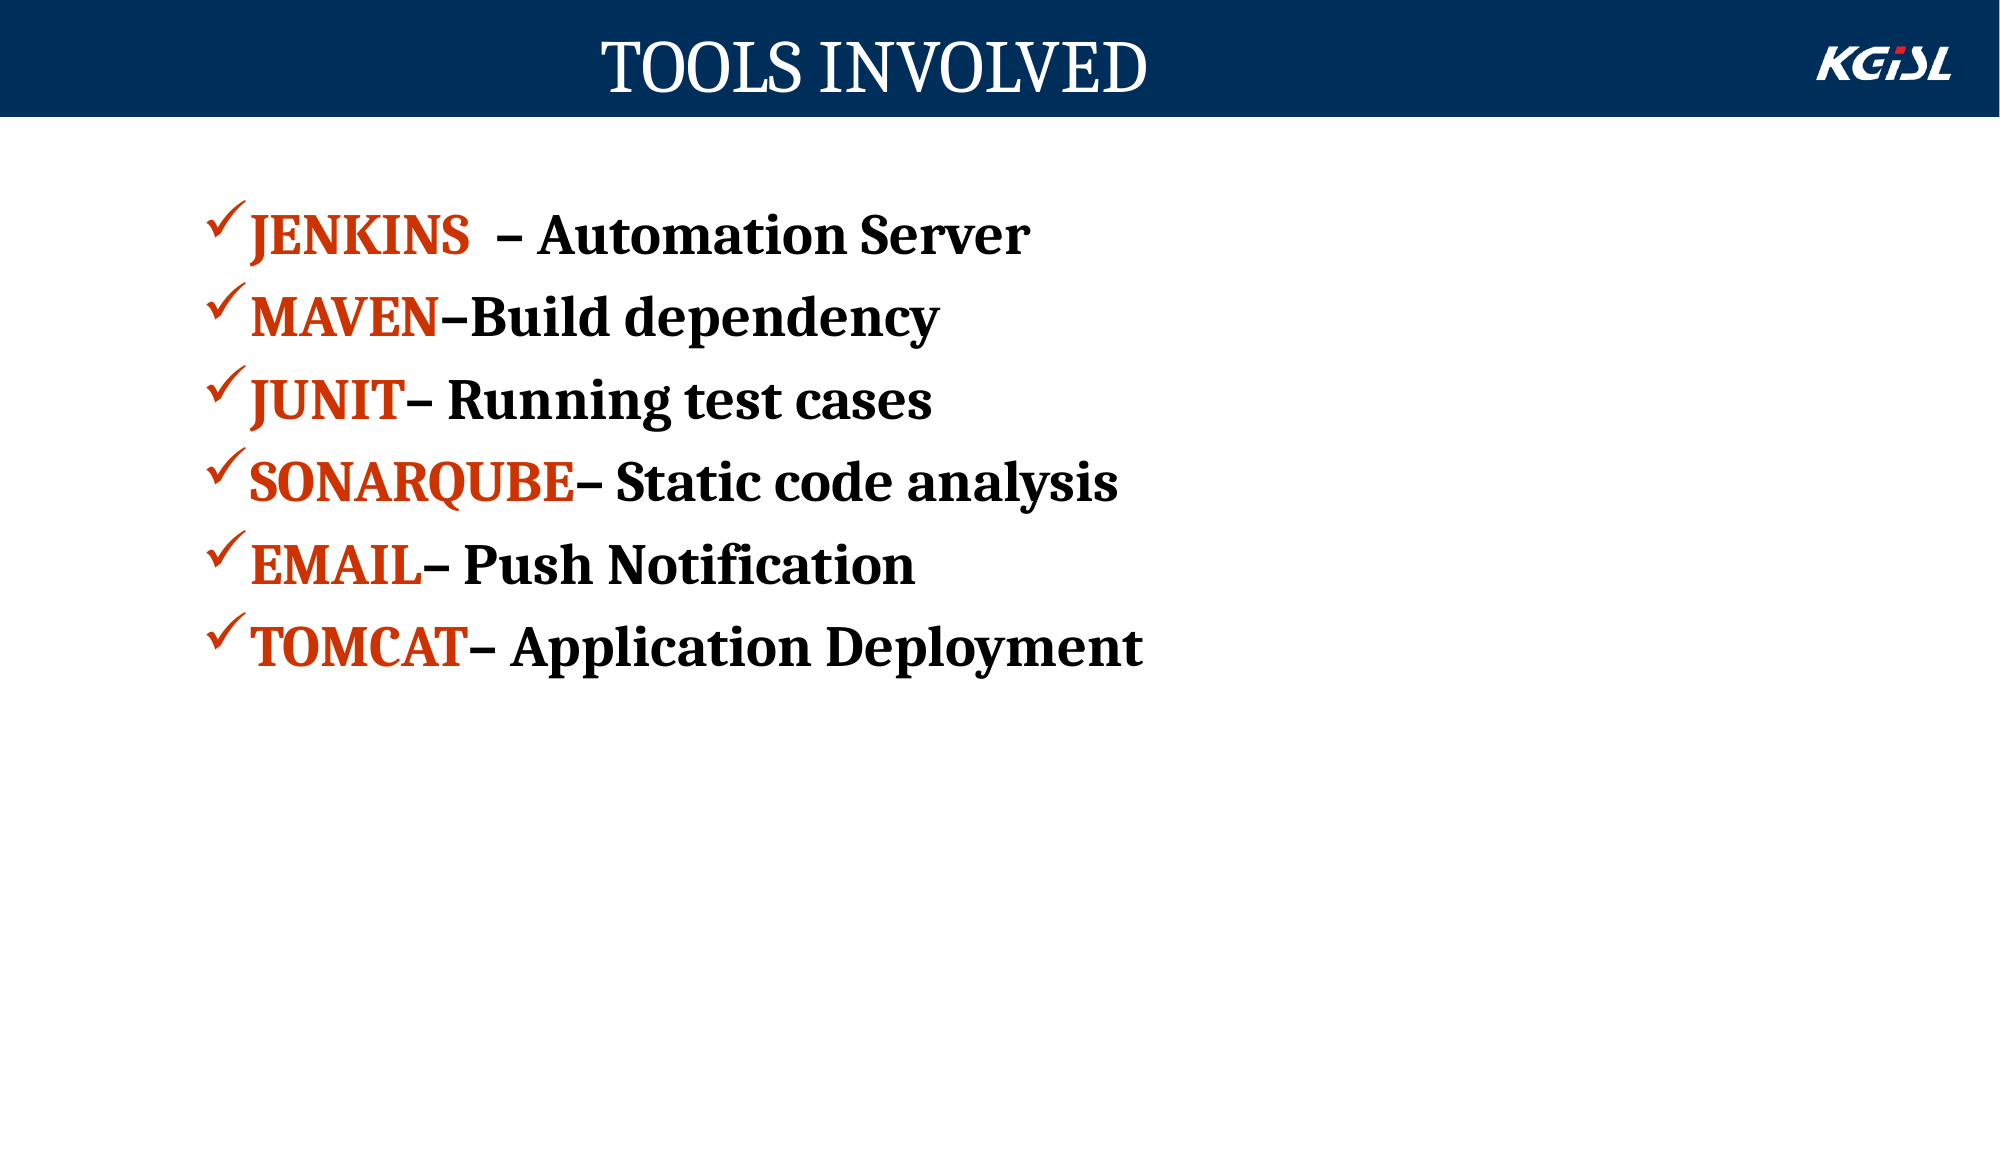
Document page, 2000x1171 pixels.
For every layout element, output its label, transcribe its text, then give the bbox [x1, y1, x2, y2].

text_box TOOLS INVOLVED [299, 9, 1450, 115]
text_box [0, 0, 2000, 119]
picture [1804, 31, 1963, 83]
text_box JENKINS – Automation Server MAVEN–Build dependency JUNIT– Running test cases SONARQUBE– Static code analysis EMAIL– Push Notification TOMCAT– Application Deployment [187, 188, 1975, 986]
